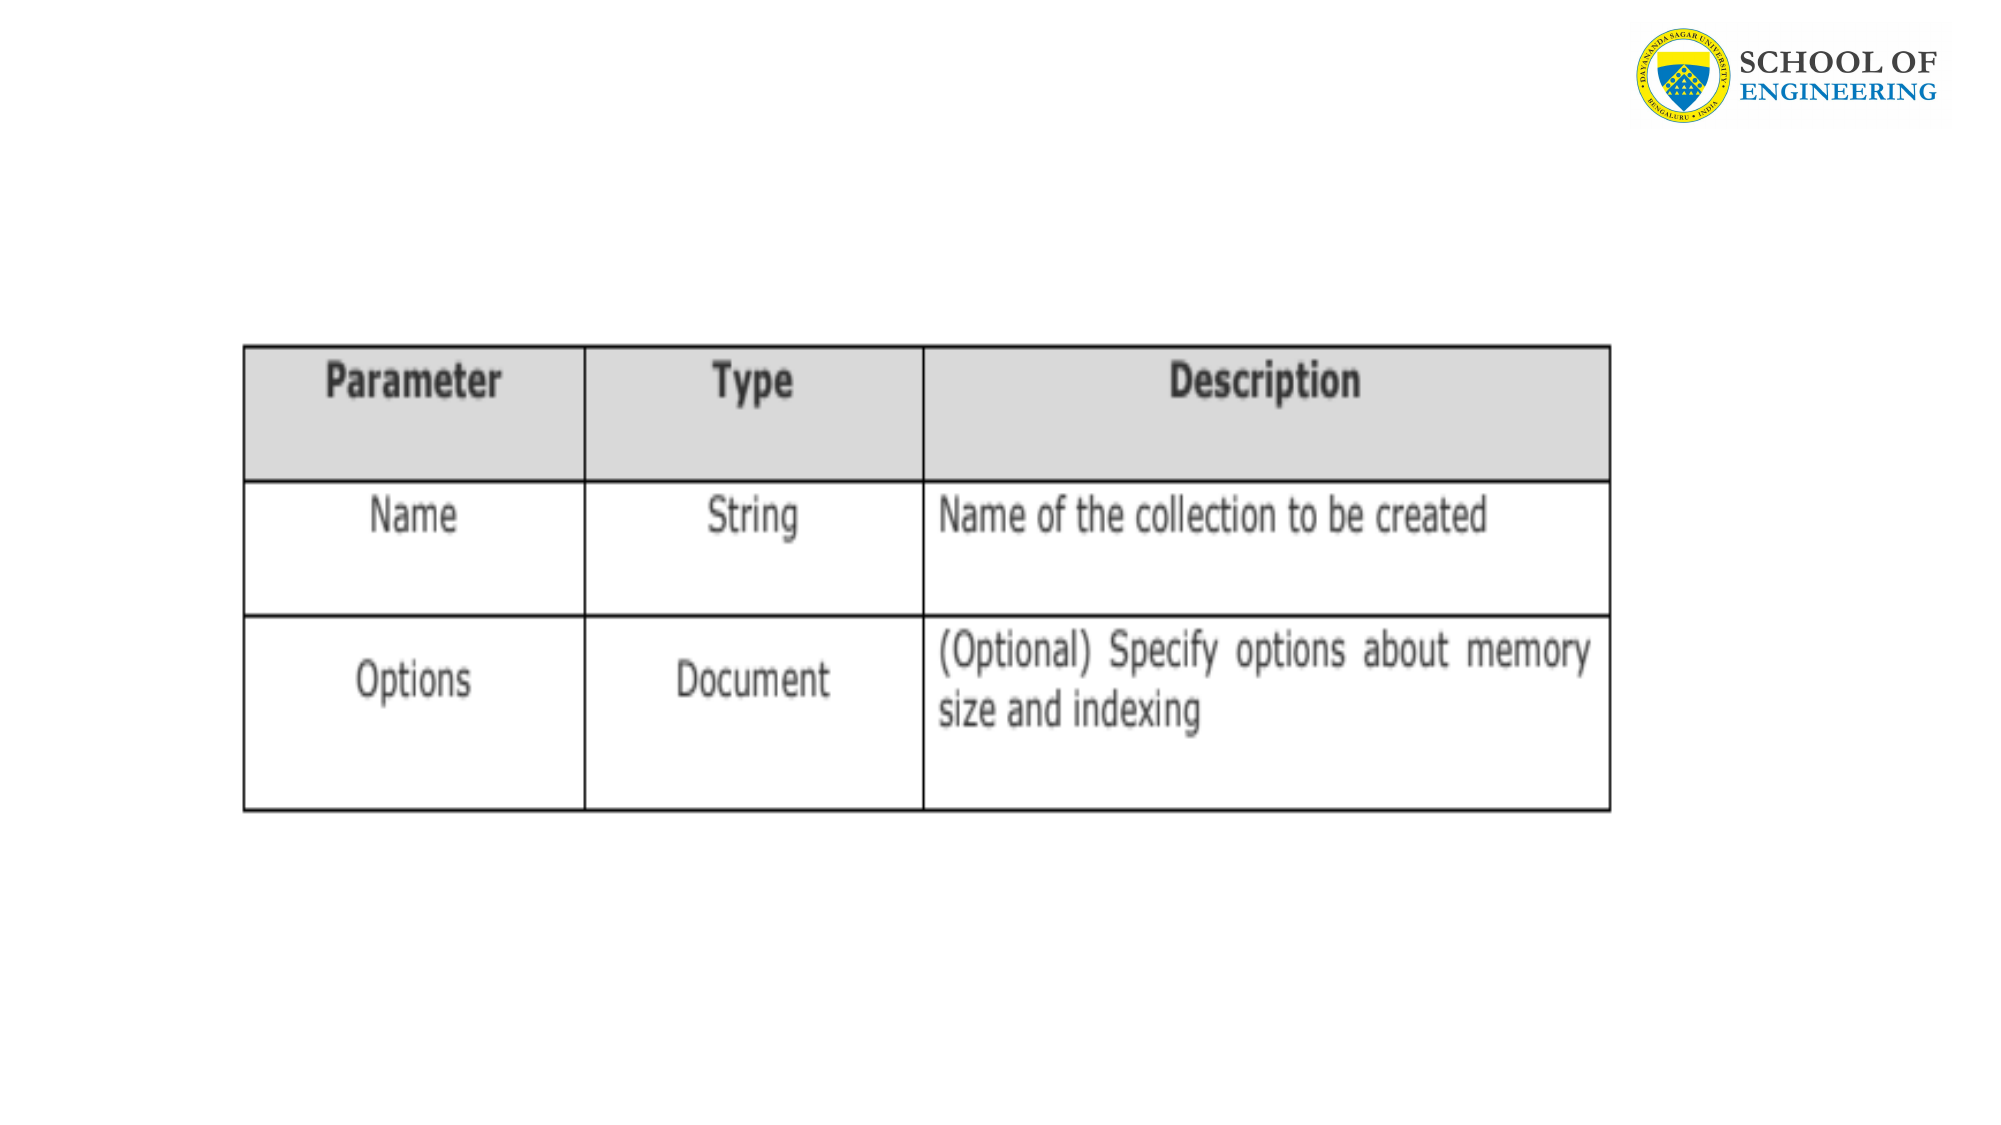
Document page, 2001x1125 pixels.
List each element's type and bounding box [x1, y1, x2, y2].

picture [1630, 22, 1952, 129]
picture [225, 334, 1628, 837]
